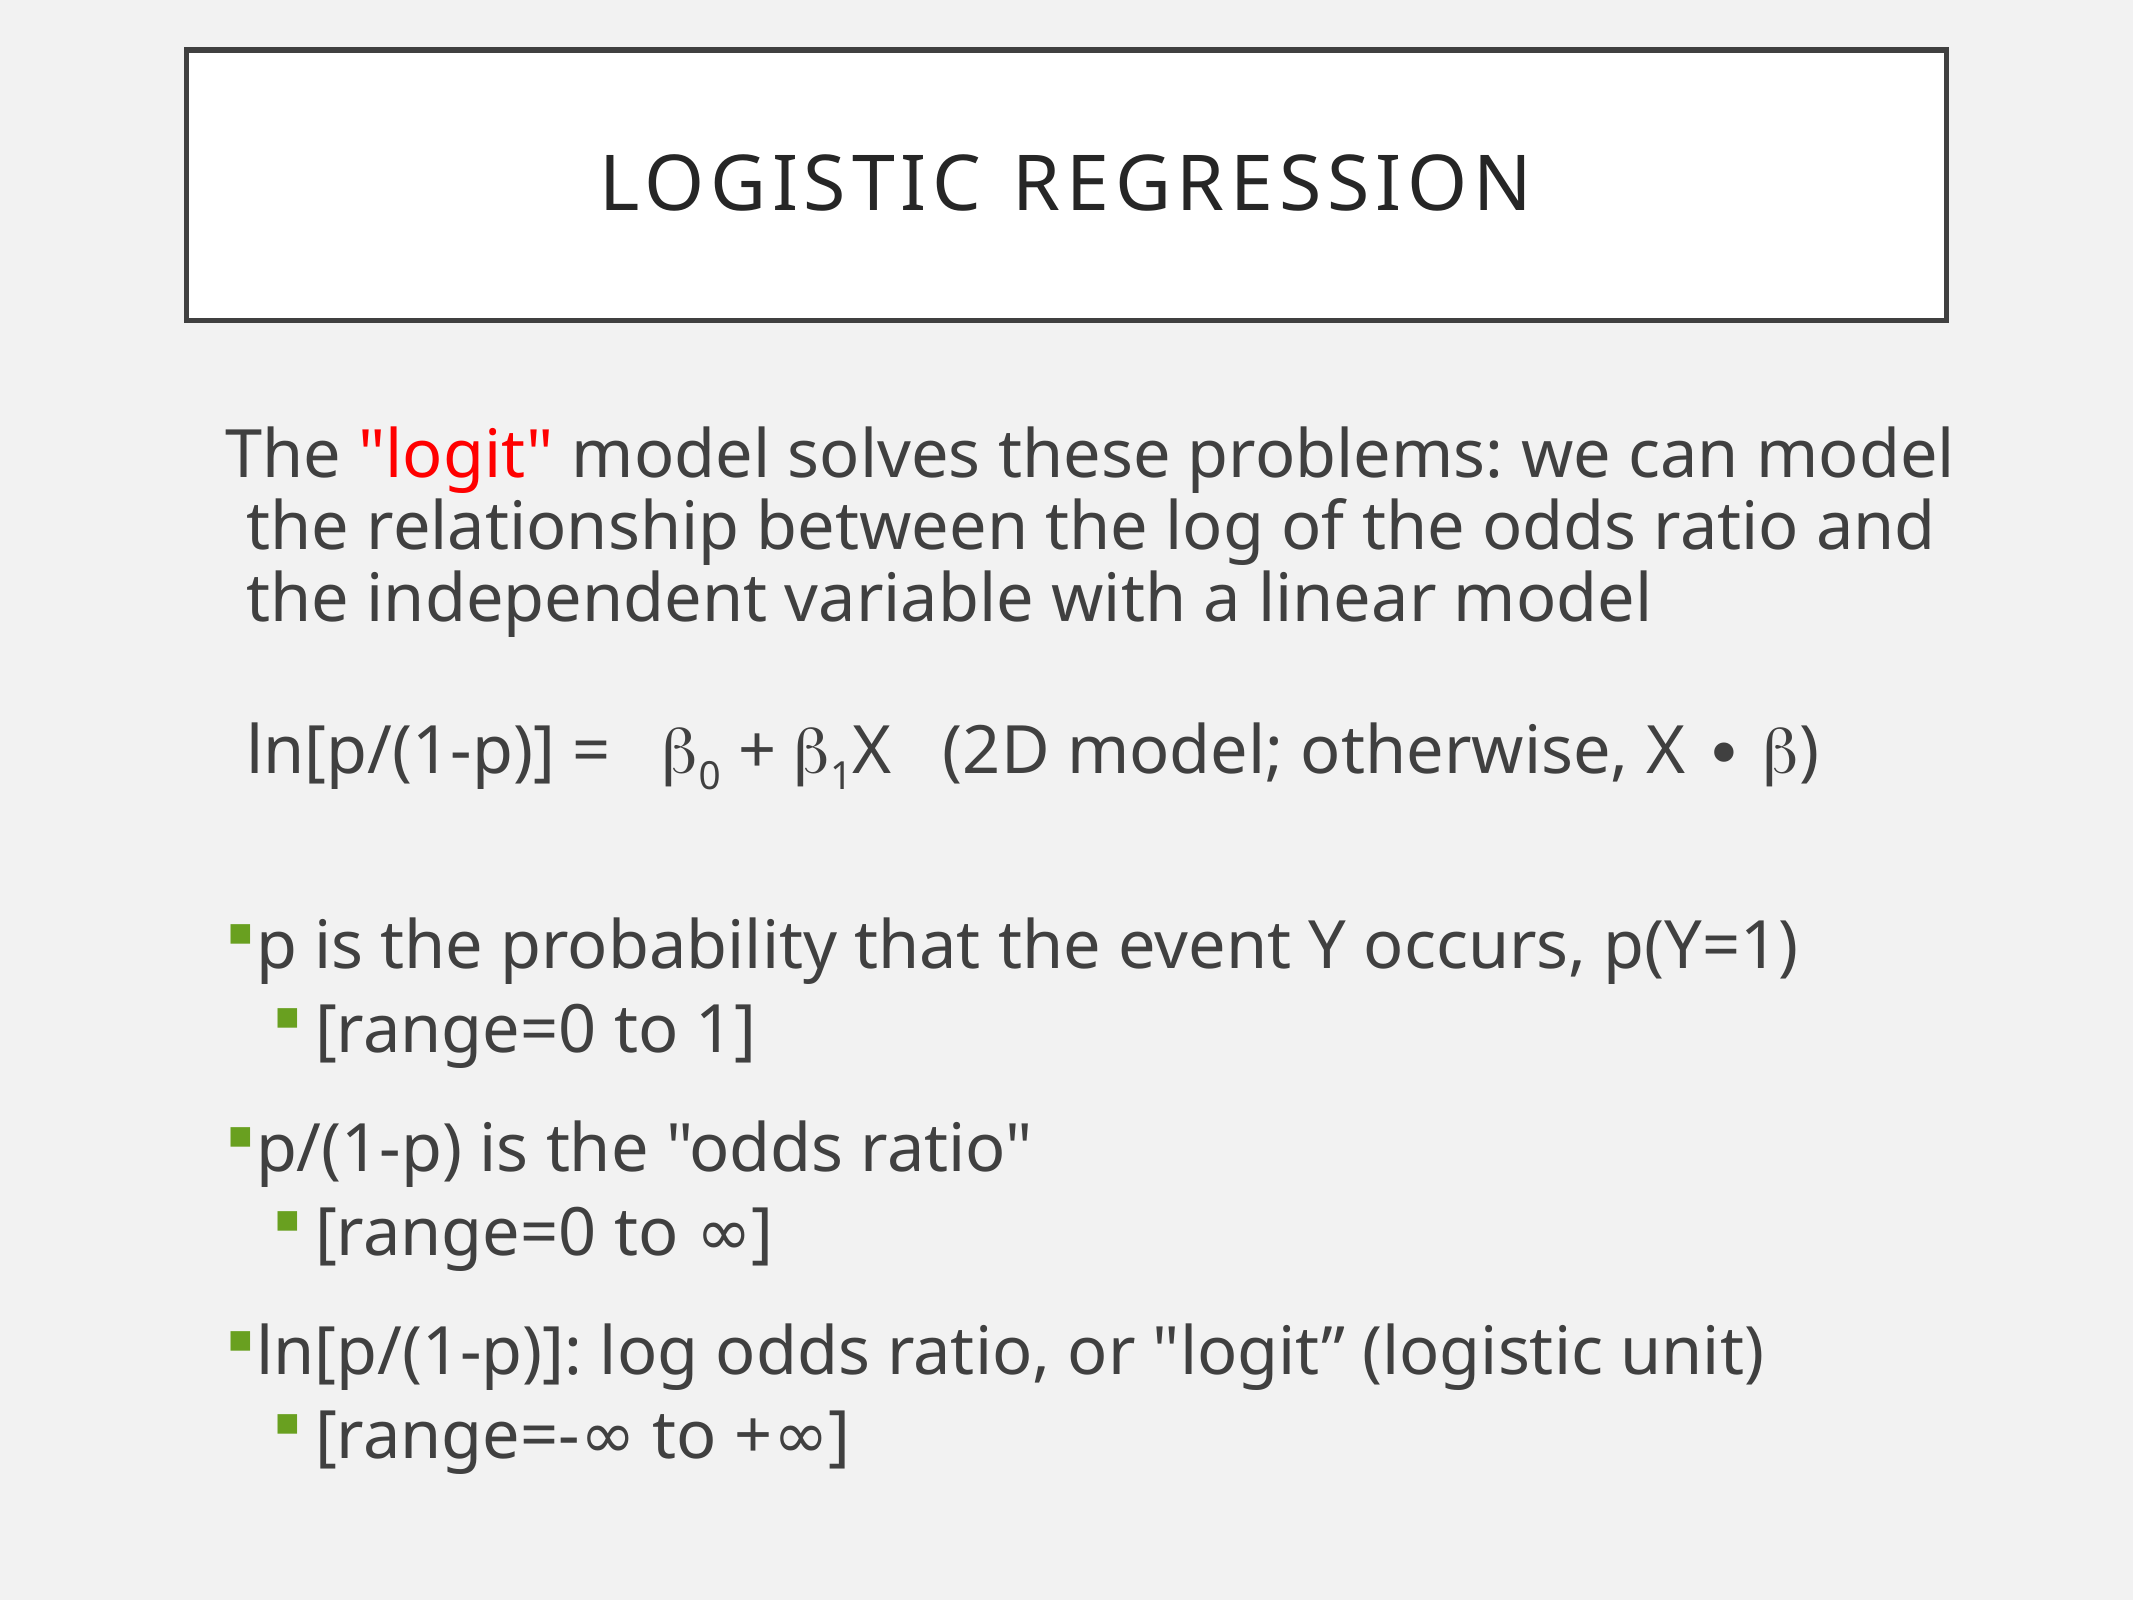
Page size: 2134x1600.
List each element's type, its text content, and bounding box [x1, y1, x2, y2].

text_box The "logit" model solves these problems: we can model the relationship between the log of the odds ratio and the independent variable with a linear model ln[p/(1-p)] = 0 + 1X (2D model; otherwise, X ∙ ) p is the probability that the event Y occurs, p(Y=1) [range=0 to 1] p/(1-p) is the "odds ratio" [range=0 to ∞] ln[p/(1-p)]: log odds ratio, or "logit” (logistic unit) [range=-∞ to +∞] [210, 412, 2058, 1013]
title Logistic Regression [184, 47, 1949, 323]
